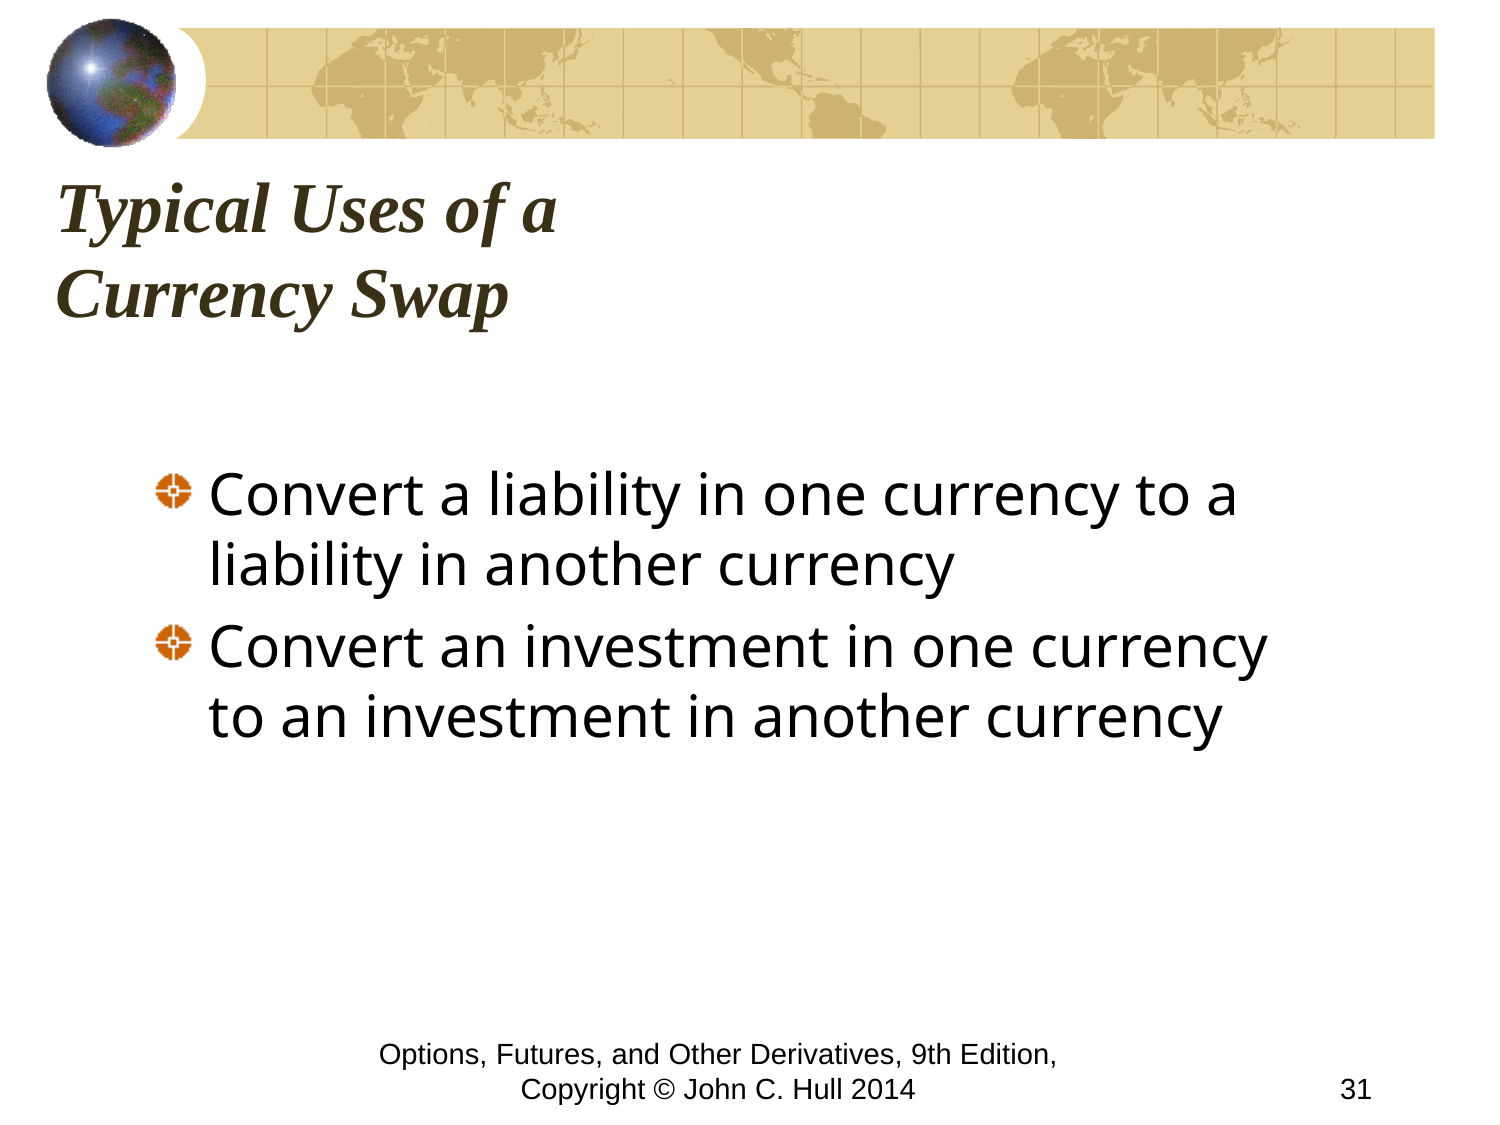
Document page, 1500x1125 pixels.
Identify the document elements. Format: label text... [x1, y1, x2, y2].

picture [152, 623, 194, 665]
picture [152, 472, 194, 513]
slide_number 31 [1074, 1037, 1388, 1113]
list Convert a liability in one currency to a liability in another currency Convert an investment in one currency to an investment in another currency [137, 450, 1300, 860]
title Typical Uses of a Currency Swap [40, 152, 1316, 341]
footer Options, Futures, and Other Derivatives, 9th Edition, Copyright © John C. Hull 2014 [362, 1037, 1074, 1113]
picture [42, 14, 190, 151]
